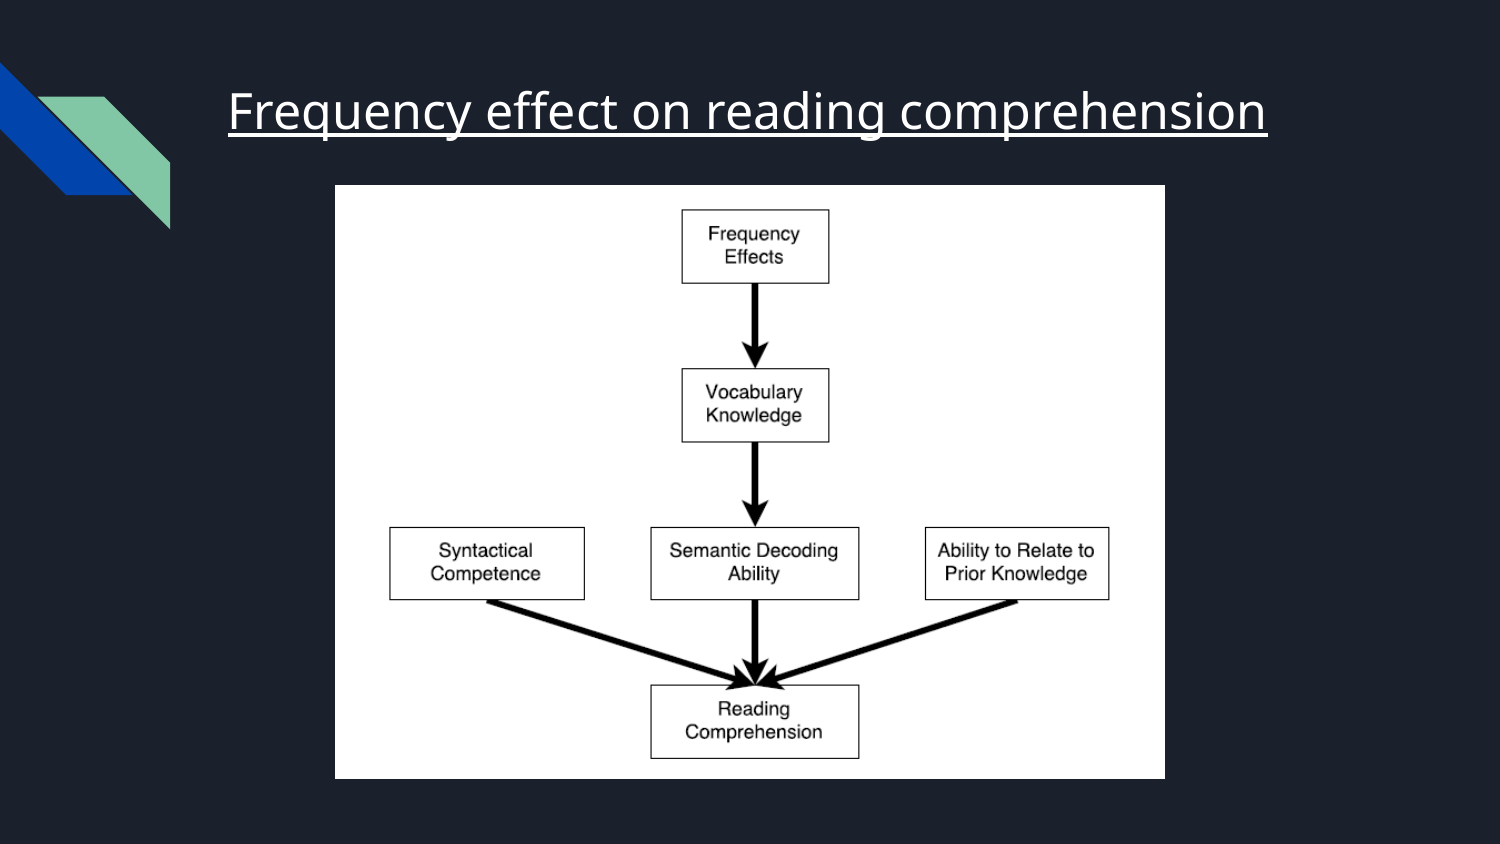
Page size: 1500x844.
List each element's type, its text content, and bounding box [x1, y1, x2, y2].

title Frequency effect on reading comprehension [212, 64, 1368, 215]
picture [335, 185, 1165, 780]
